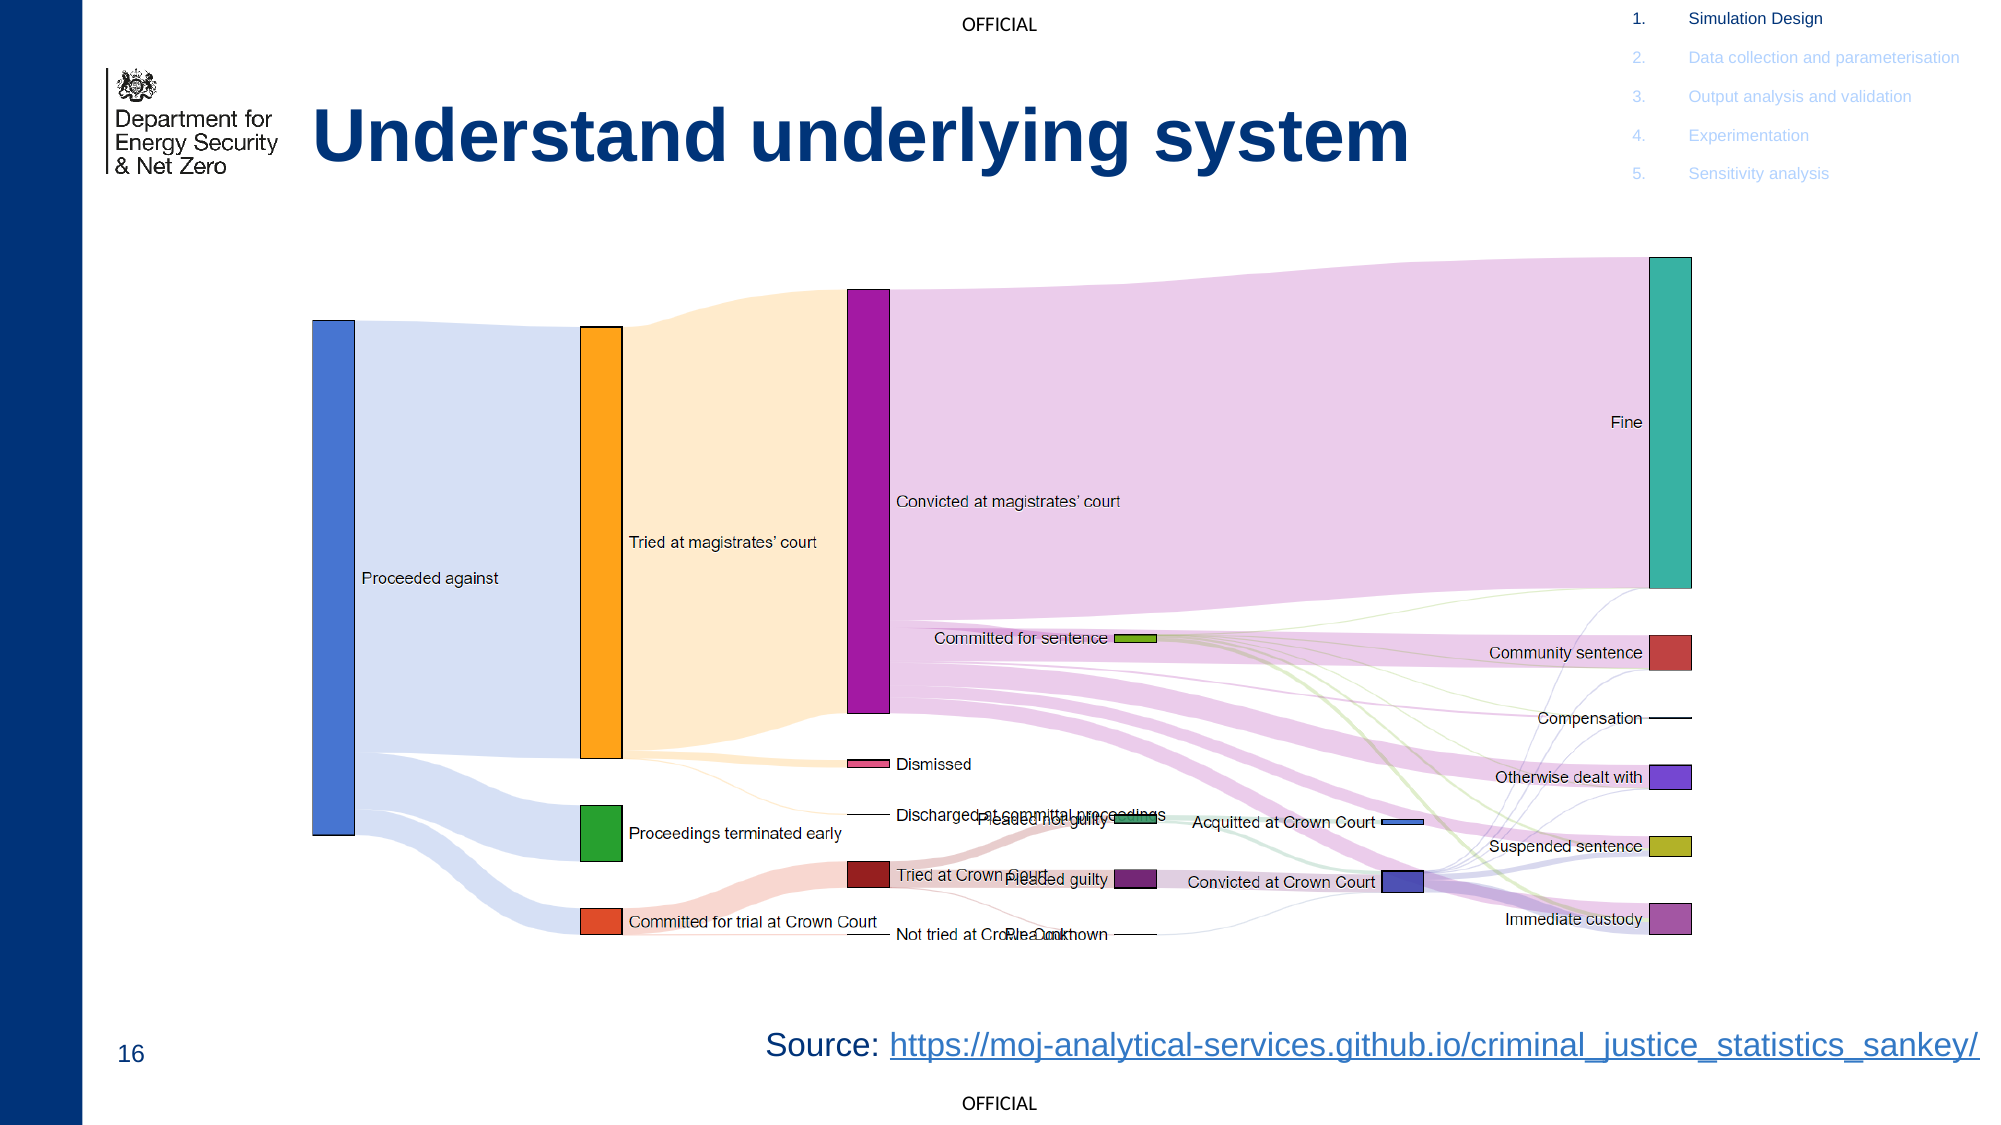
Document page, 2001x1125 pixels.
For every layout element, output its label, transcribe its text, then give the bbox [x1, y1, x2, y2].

picture [106, 68, 278, 174]
picture [254, 238, 1703, 963]
text_box Source: https://moj-analytical-services.github.io/criminal_justice_statistics_sankey/ [657, 1019, 2000, 1125]
title Understand underlying system [297, 53, 1617, 186]
list Simulation Design Data collection and parameterisation Output analysis and validation Experimentation Sensitivity analysis [1617, 3, 2000, 322]
